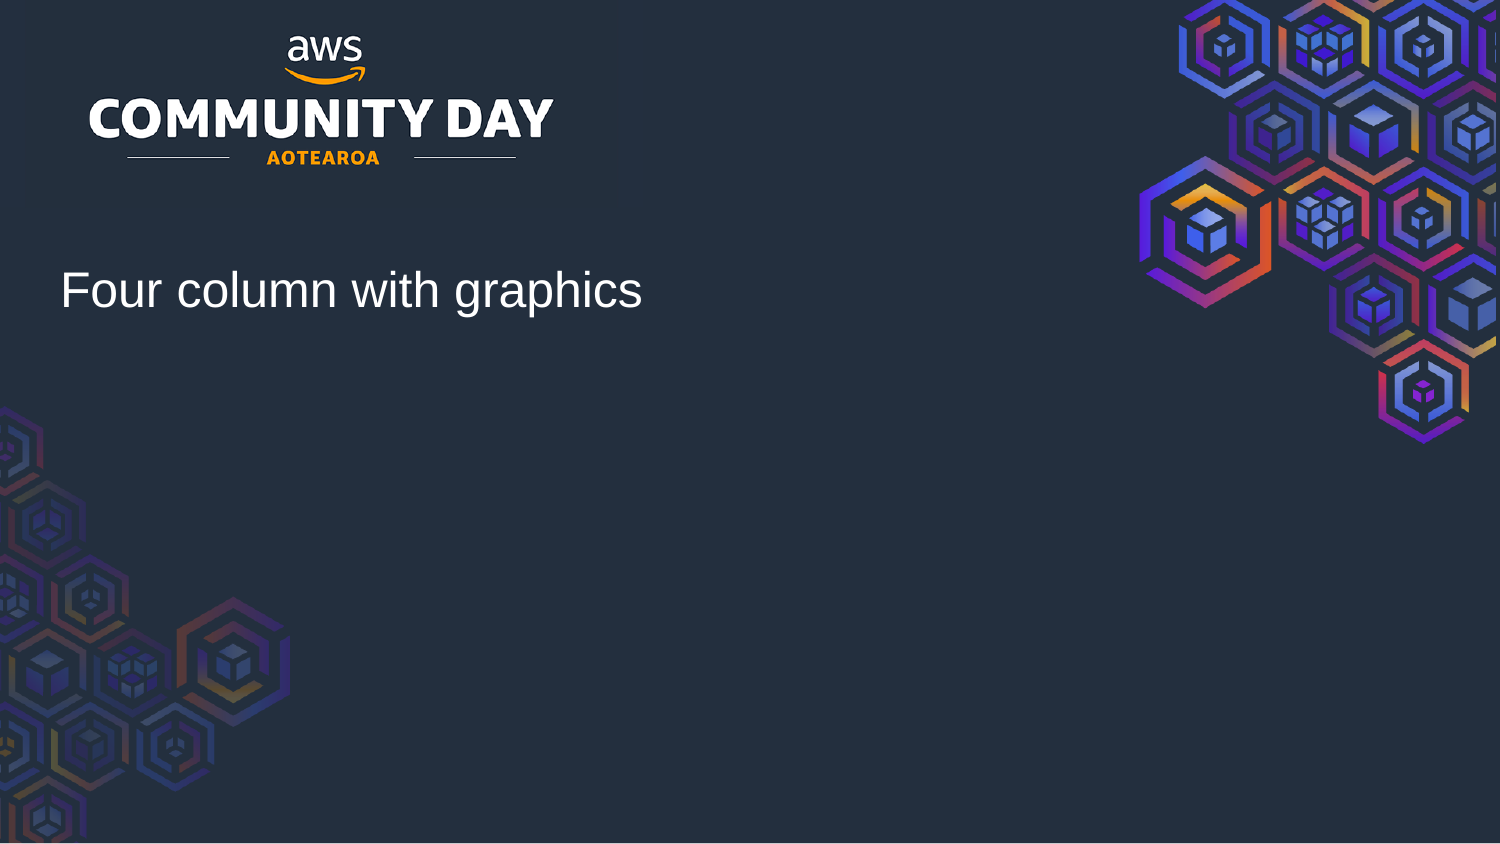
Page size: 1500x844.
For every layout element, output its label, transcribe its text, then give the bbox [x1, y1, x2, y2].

picture [0, 0, 1500, 844]
title Four column with graphics [45, 250, 1391, 344]
